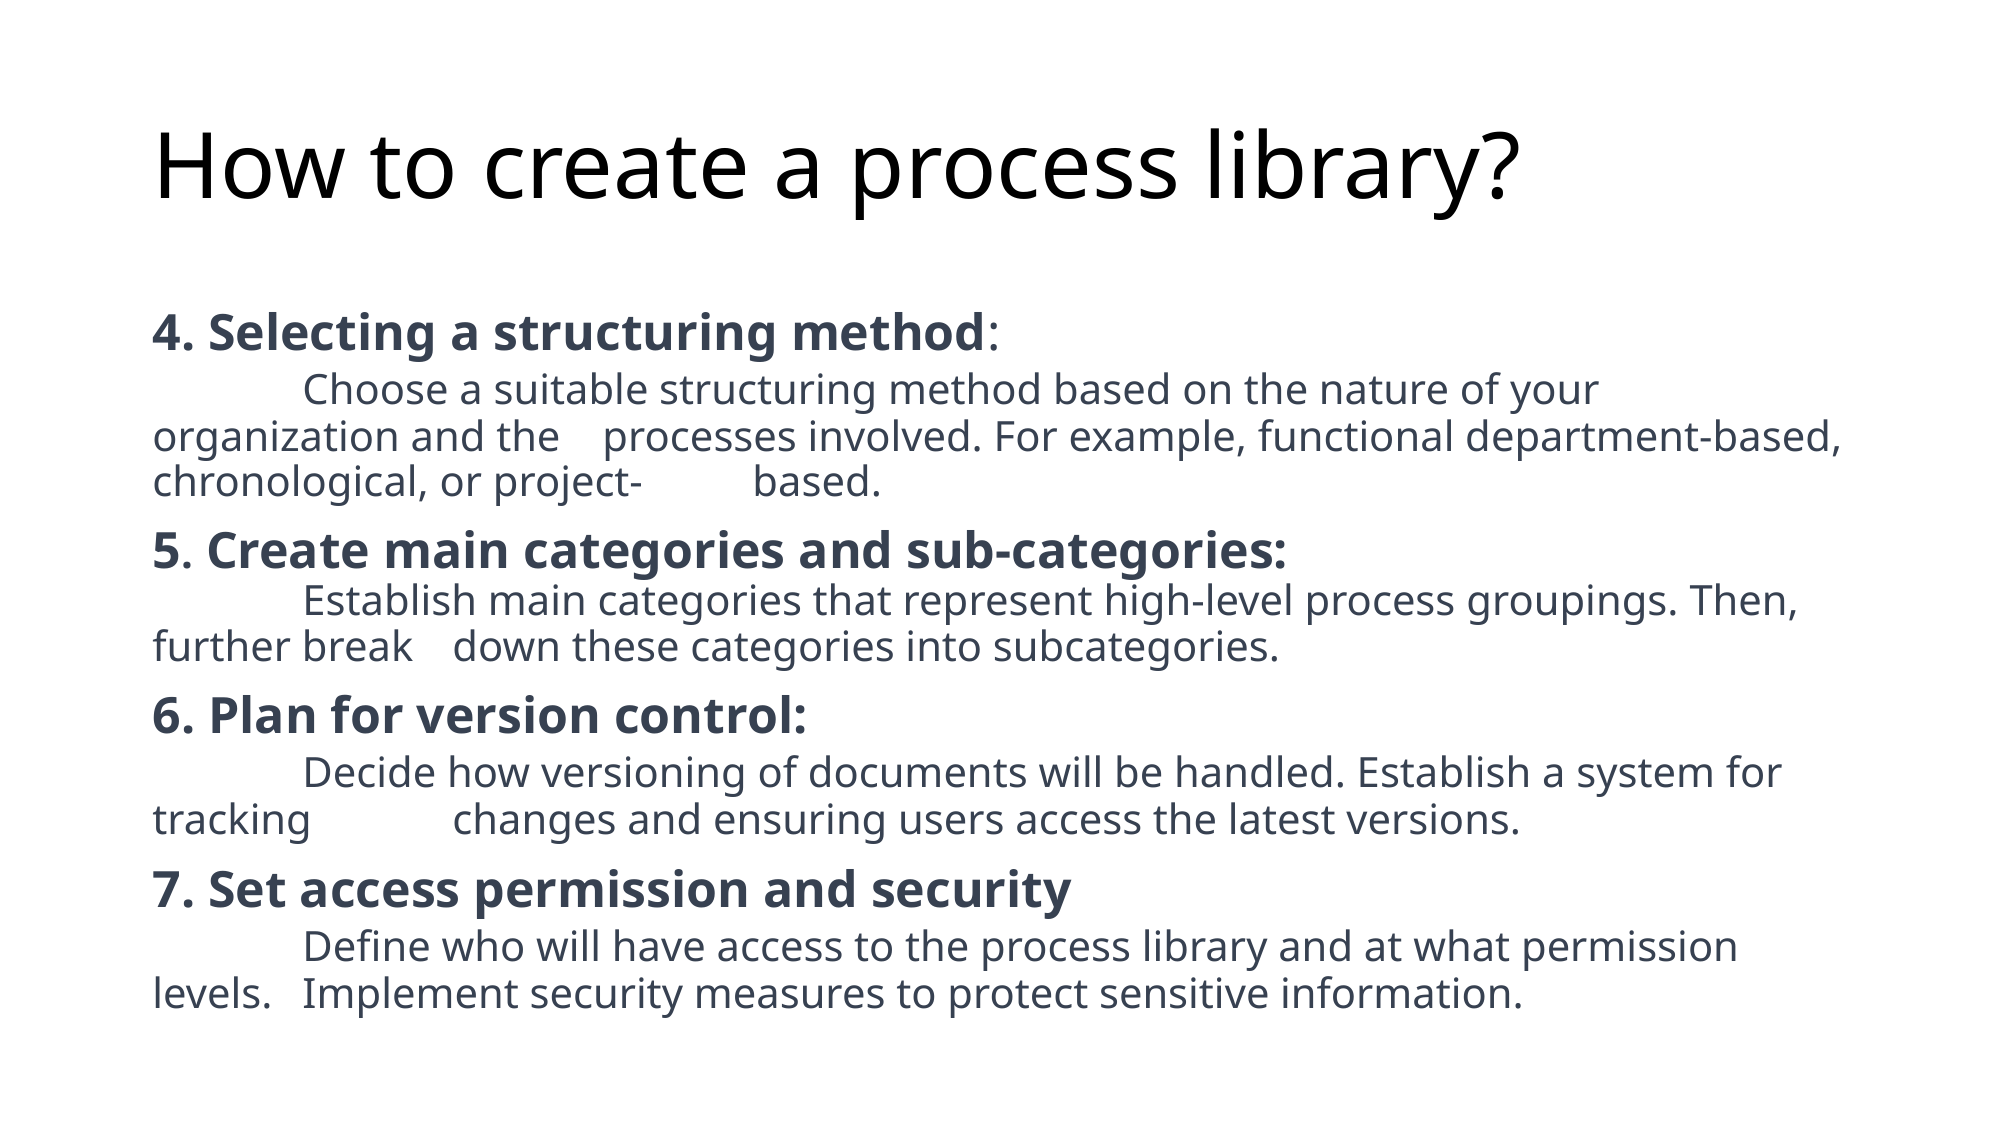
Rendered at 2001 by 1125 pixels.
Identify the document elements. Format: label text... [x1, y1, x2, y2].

list 4. Selecting a structuring method: Choose a suitable structuring method based on the nature of your organization and the processes involved. For example, functional department-based, chronological, or project- based. 5. Create main categories and sub-categories: Establish main categories that represent high-level process groupings. Then, further break down these categories into subcategories. 6. Plan for version control: Decide how versioning of documents will be handled. Establish a system for tracking changes and ensuring users access the latest versions. 7. Set access permission and security Define who will have access to the process library and at what permission levels. Implement security measures to protect sensitive information. [137, 299, 1863, 1094]
title How to create a process library? [137, 59, 1863, 278]
